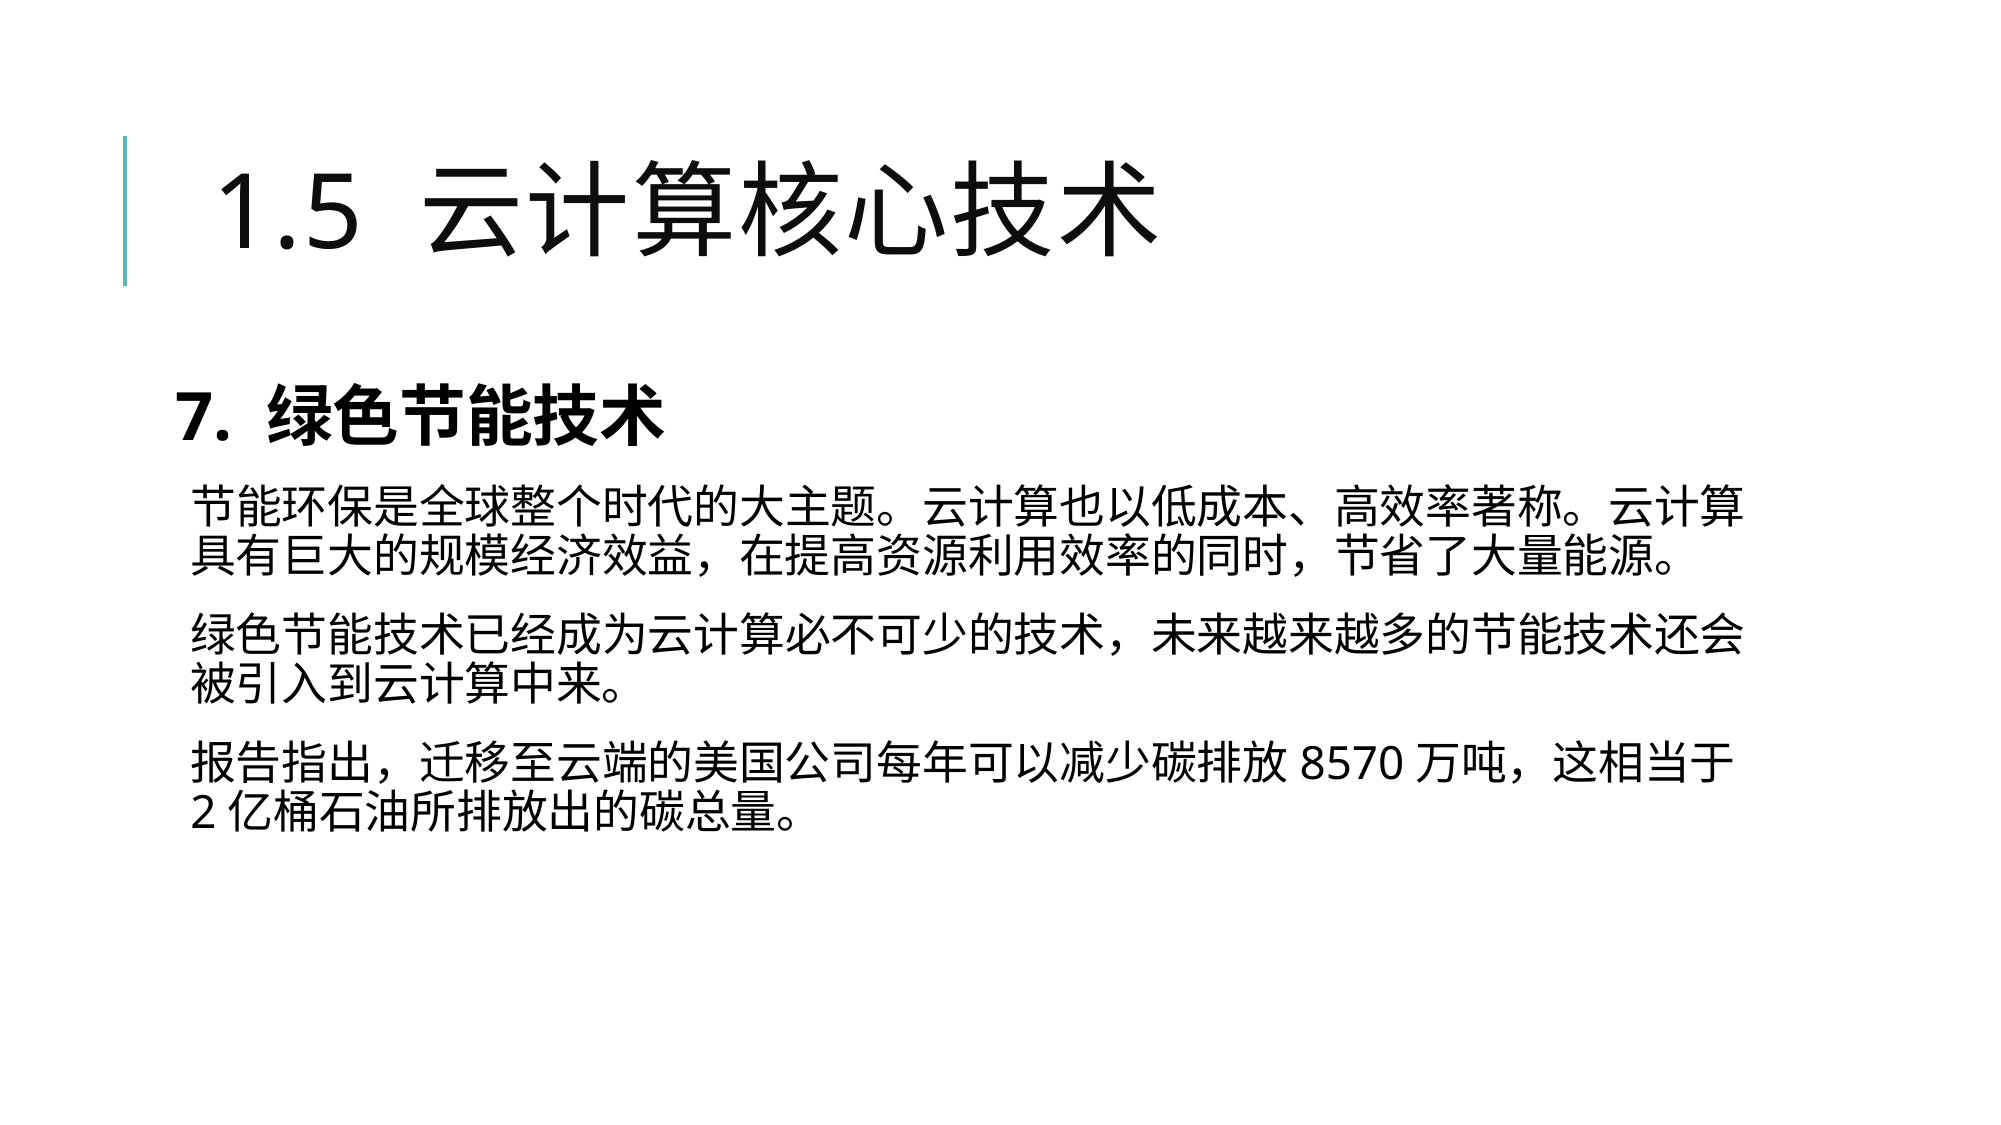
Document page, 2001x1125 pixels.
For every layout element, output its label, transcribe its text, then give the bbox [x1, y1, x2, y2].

list 7. 绿色节能技术 节能环保是全球整个时代的大主题。云计算也以低成本、高效率著称。云计算具有巨大的规模经济效益，在提高资源利用效率的同时，节省了大量能源。 绿色节能技术已经成为云计算必不可少的技术，未来越来越多的节能技术还会被引入到云计算中来。 报告指出，迁移至云端的美国公司每年可以减少碳排放8570万吨，这相当于2亿桶石油所排放出的碳总量。 [168, 375, 1763, 1035]
title 1.5 云计算核心技术 [168, 96, 1763, 342]
